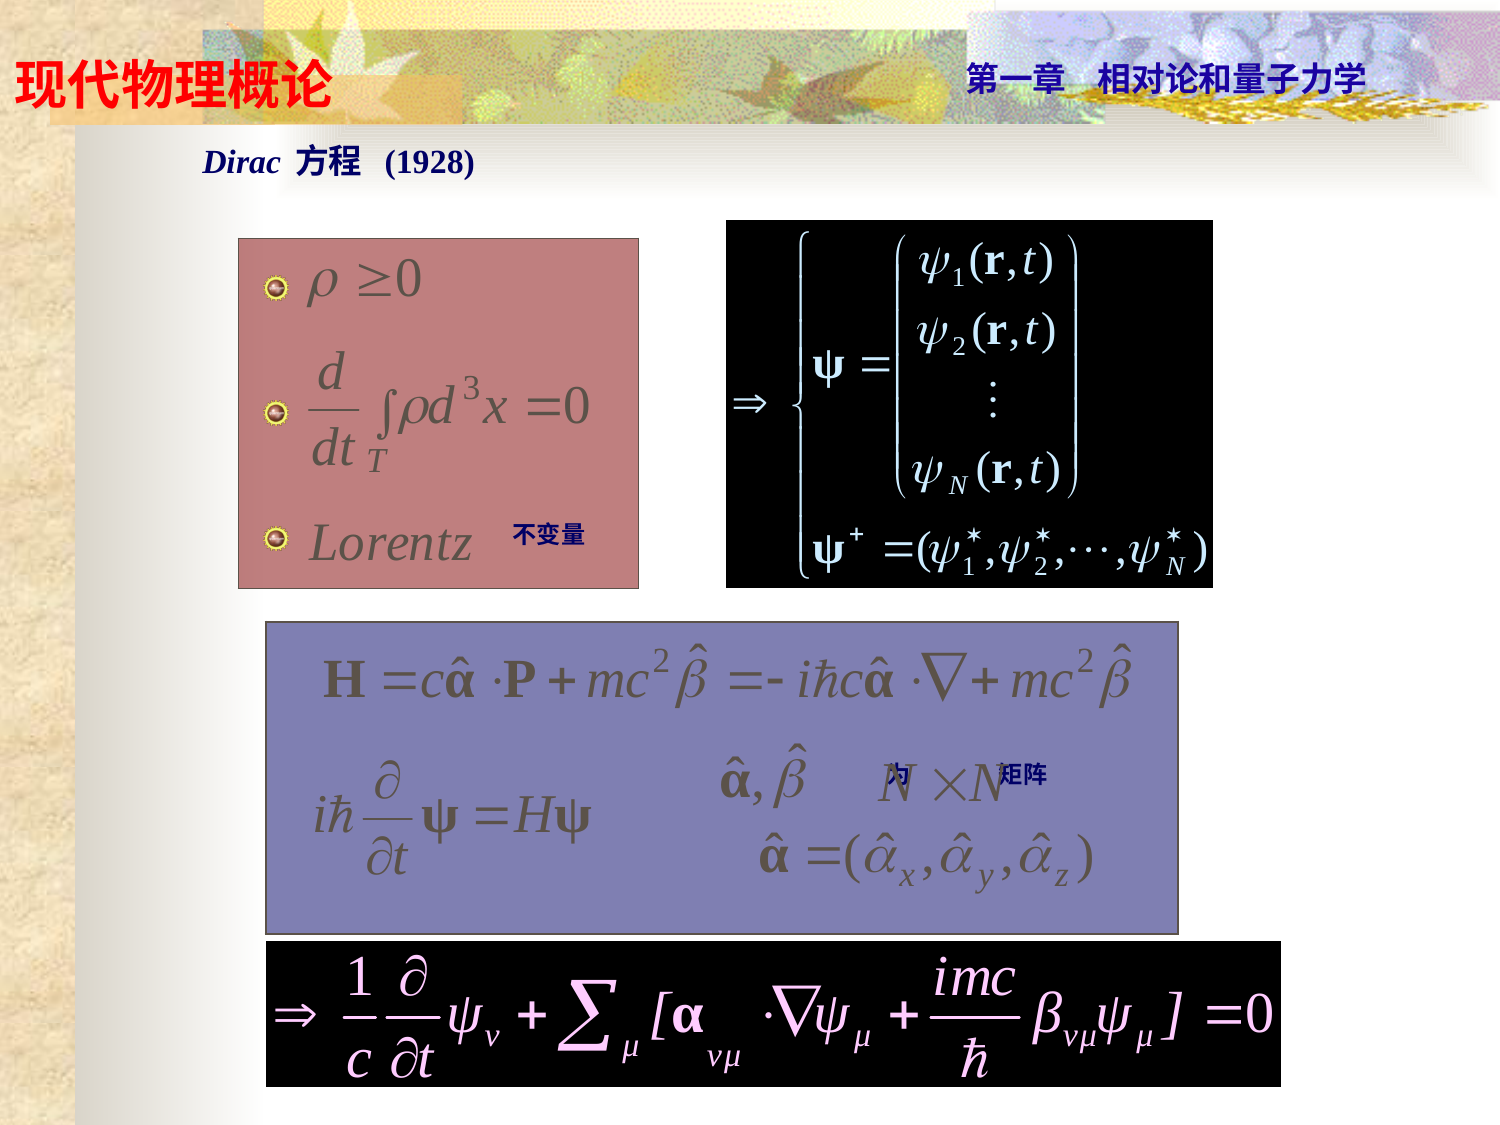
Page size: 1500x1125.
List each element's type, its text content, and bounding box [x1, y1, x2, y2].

text_box 为 矩阵 [871, 746, 1063, 812]
table_header [239, 239, 638, 588]
picture [263, 275, 289, 301]
text_box 不变量 [497, 507, 601, 573]
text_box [265, 940, 1282, 1087]
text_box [301, 337, 597, 480]
text_box Dirac方程 (1928) [187, 125, 490, 211]
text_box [726, 219, 1213, 589]
picture [310, 68, 320, 75]
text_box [301, 513, 477, 570]
picture [0, 0, 1500, 1125]
table_header [267, 623, 1177, 933]
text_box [713, 734, 815, 815]
picture [263, 526, 289, 552]
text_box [316, 634, 1142, 715]
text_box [297, 248, 426, 314]
picture [263, 400, 289, 426]
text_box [307, 746, 600, 881]
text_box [868, 752, 1021, 811]
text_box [753, 821, 1100, 903]
